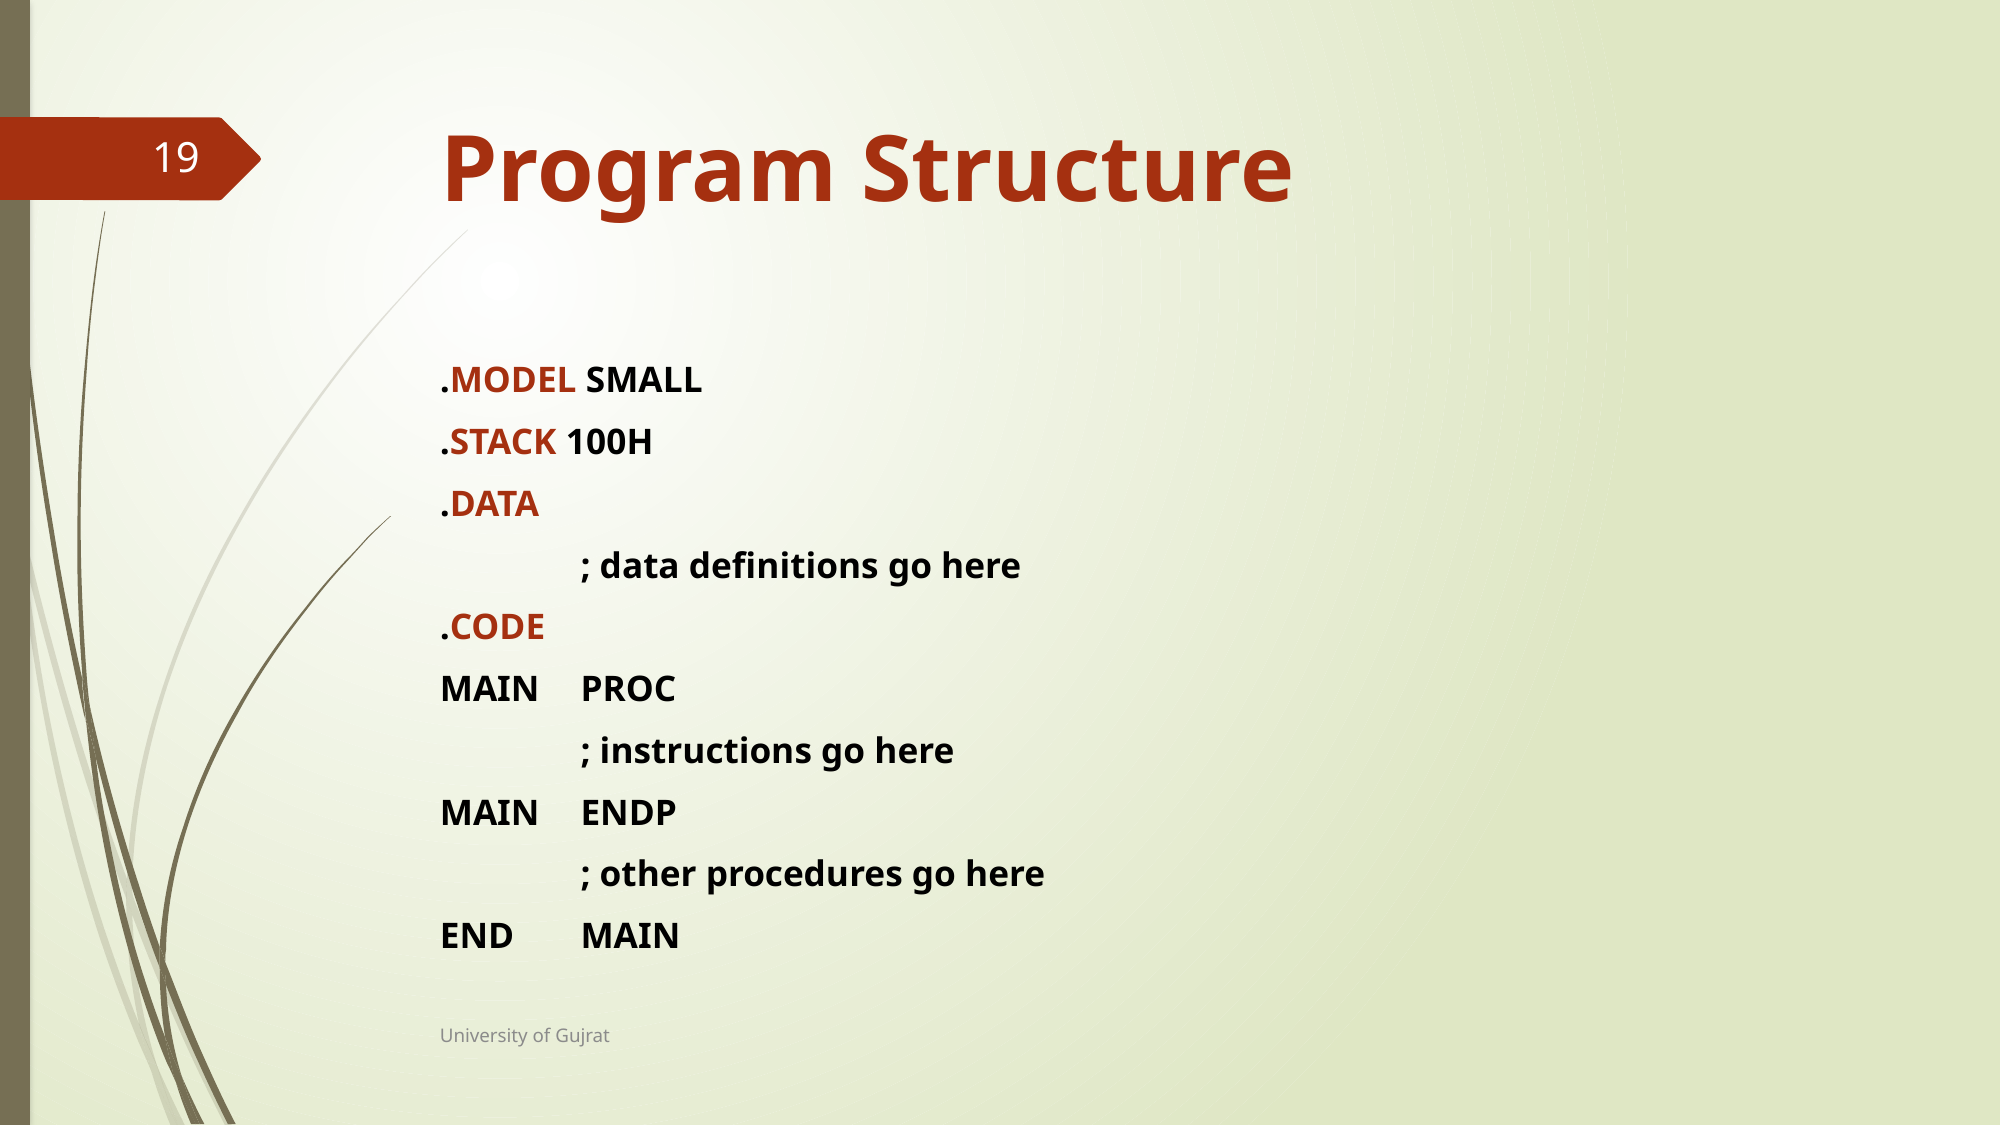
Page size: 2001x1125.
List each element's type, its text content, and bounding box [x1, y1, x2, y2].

list .MODEL SMALL .STACK 100H .DATA ; data definitions go here .CODE MAIN PROC ; instructions go here MAIN ENDP ; other procedures go here END MAIN [424, 350, 1888, 970]
footer University of Gujrat [424, 1006, 1675, 1067]
slide_number 19 [87, 129, 216, 190]
title Program Structure [425, 102, 1888, 313]
